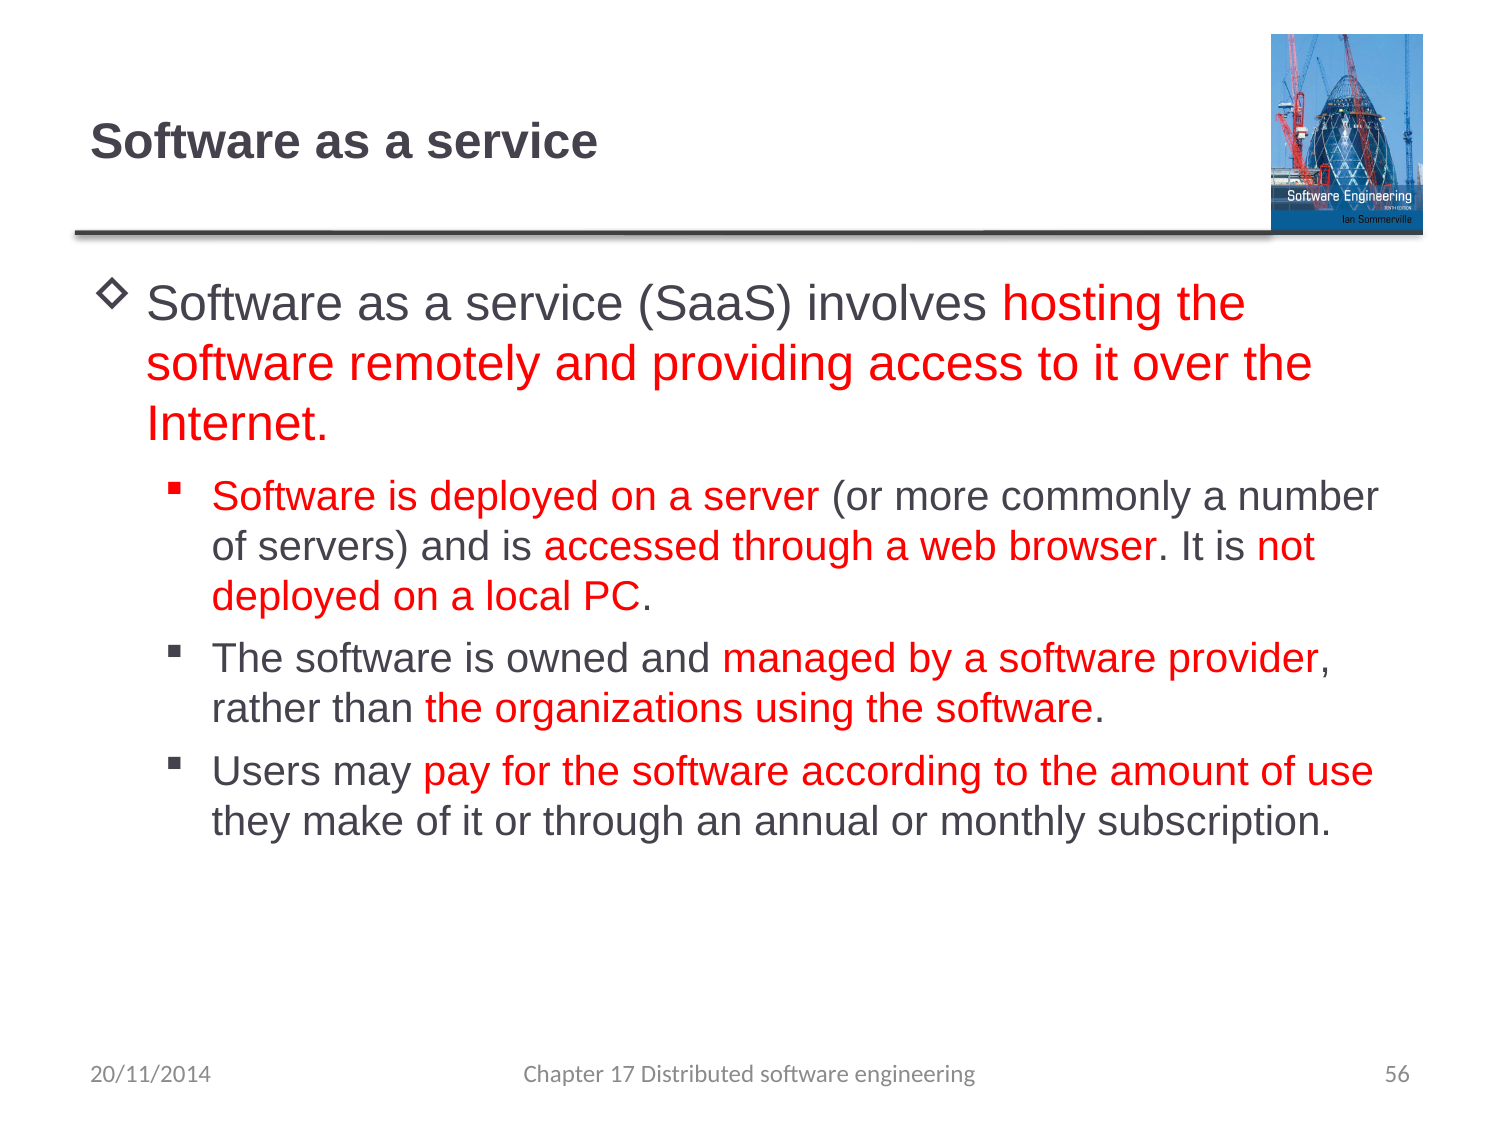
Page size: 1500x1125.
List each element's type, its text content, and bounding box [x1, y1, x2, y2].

list Software as a service (SaaS) involves hosting the software remotely and providing access to it over the Internet. Software is deployed on a server (or more commonly a number of servers) and is accessed through a web browser. It is not deployed on a local PC. The software is owned and managed by a software provider, rather than the organizations using the software. Users may pay for the software according to the amount of use they make of it or through an annual or monthly subscription. [75, 262, 1425, 1005]
footer Chapter 17 Distributed software engineering [425, 1042, 1074, 1103]
slide_number 56 [1074, 1042, 1425, 1103]
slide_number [75, 1042, 425, 1103]
picture [1271, 34, 1423, 230]
title Software as a service [74, 44, 1272, 233]
